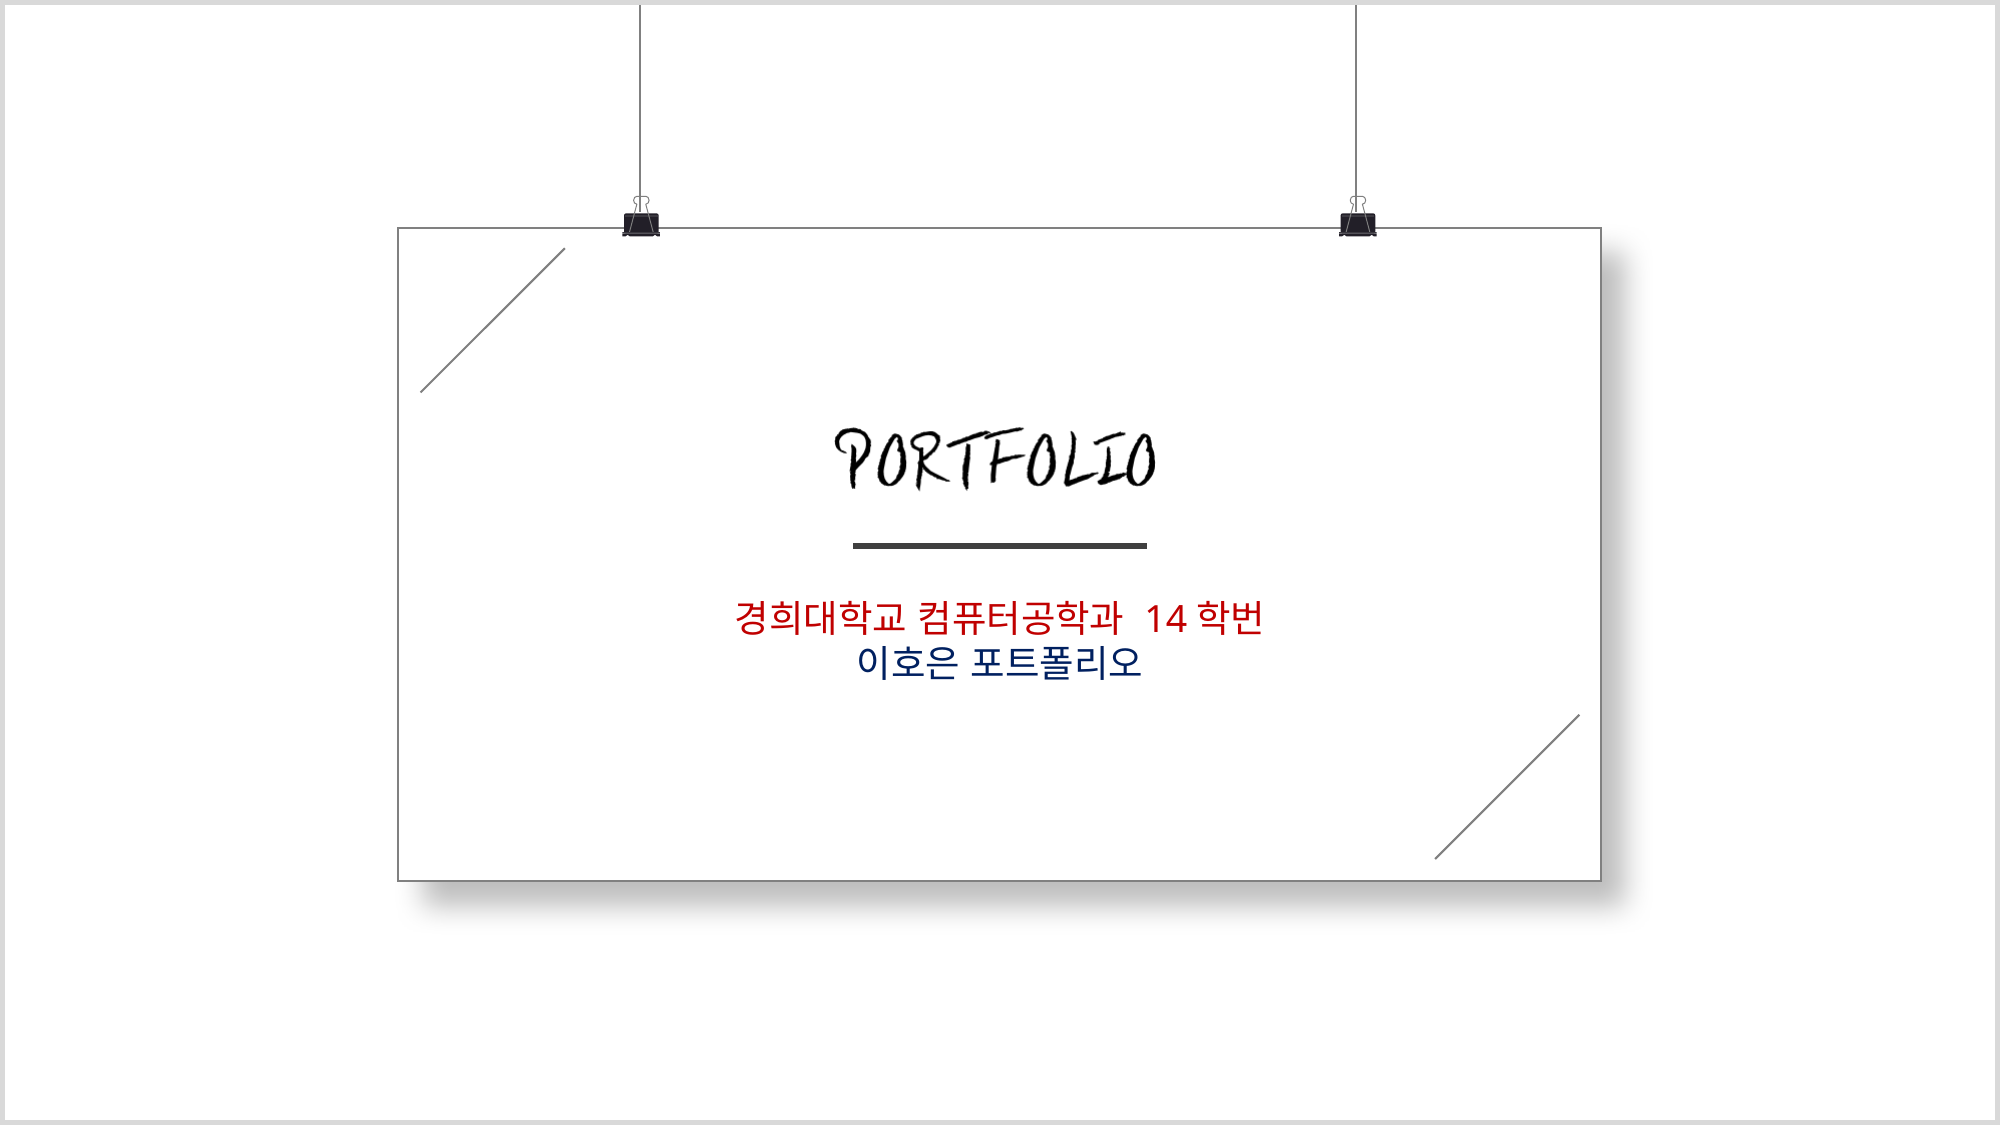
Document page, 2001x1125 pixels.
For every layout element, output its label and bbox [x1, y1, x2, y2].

picture [822, 404, 1178, 511]
text_box [1338, 0, 1377, 237]
text_box [0, 0, 2000, 1125]
text_box [420, 248, 565, 393]
text_box [1435, 714, 1580, 860]
text_box [622, 0, 660, 237]
